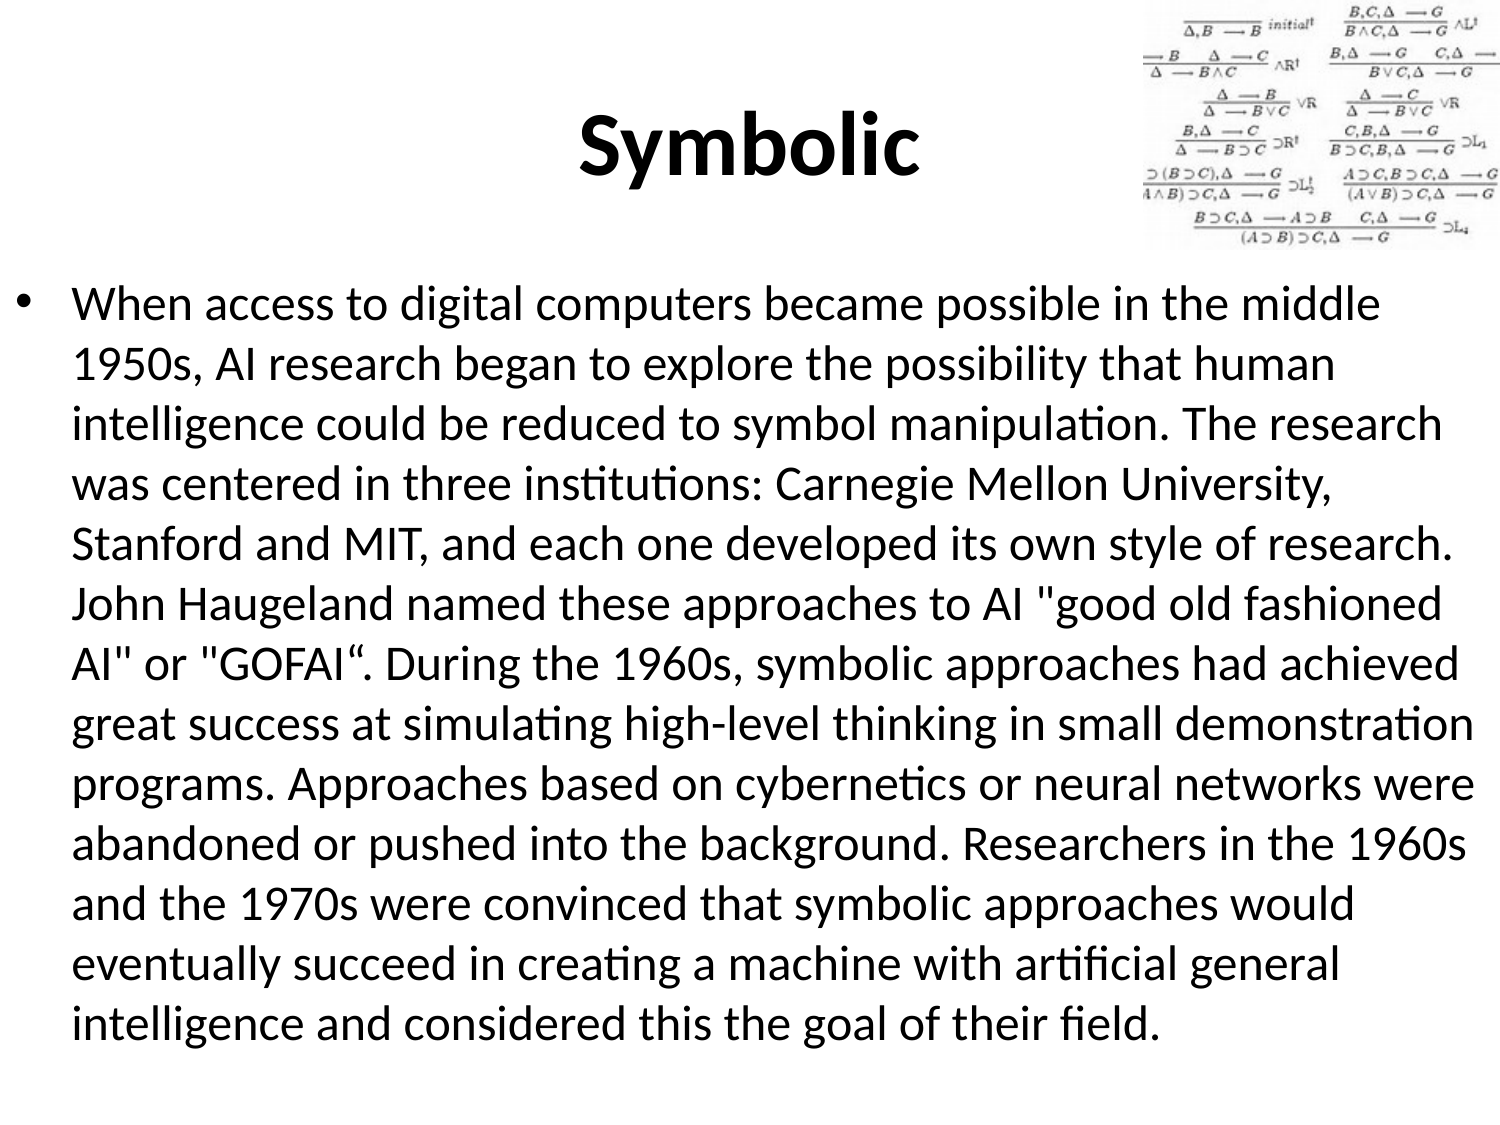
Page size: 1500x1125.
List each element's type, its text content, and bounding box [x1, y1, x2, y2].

title Symbolic [75, 45, 1138, 233]
picture [1143, 0, 1500, 251]
list When access to digital computers became possible in the middle 1950s, AI research began to explore the possibility that human intelligence could be reduced to symbol manipulation. The research was centered in three institutions: Carnegie Mellon University, Stanford and MIT, and each one developed its own style of research. John Haugeland named these approaches to AI "good old fashioned AI" or "GOFAI“. During the 1960s, symbolic approaches had achieved great success at simulating high-level thinking in small demonstration programs. Approaches based on cybernetics or neural networks were abandoned or pushed into the background. Researchers in the 1960s and the 1970s were convinced that symbolic approaches would eventually succeed in creating a machine with artificial general intelligence and considered this the goal of their field. [0, 262, 1500, 1005]
